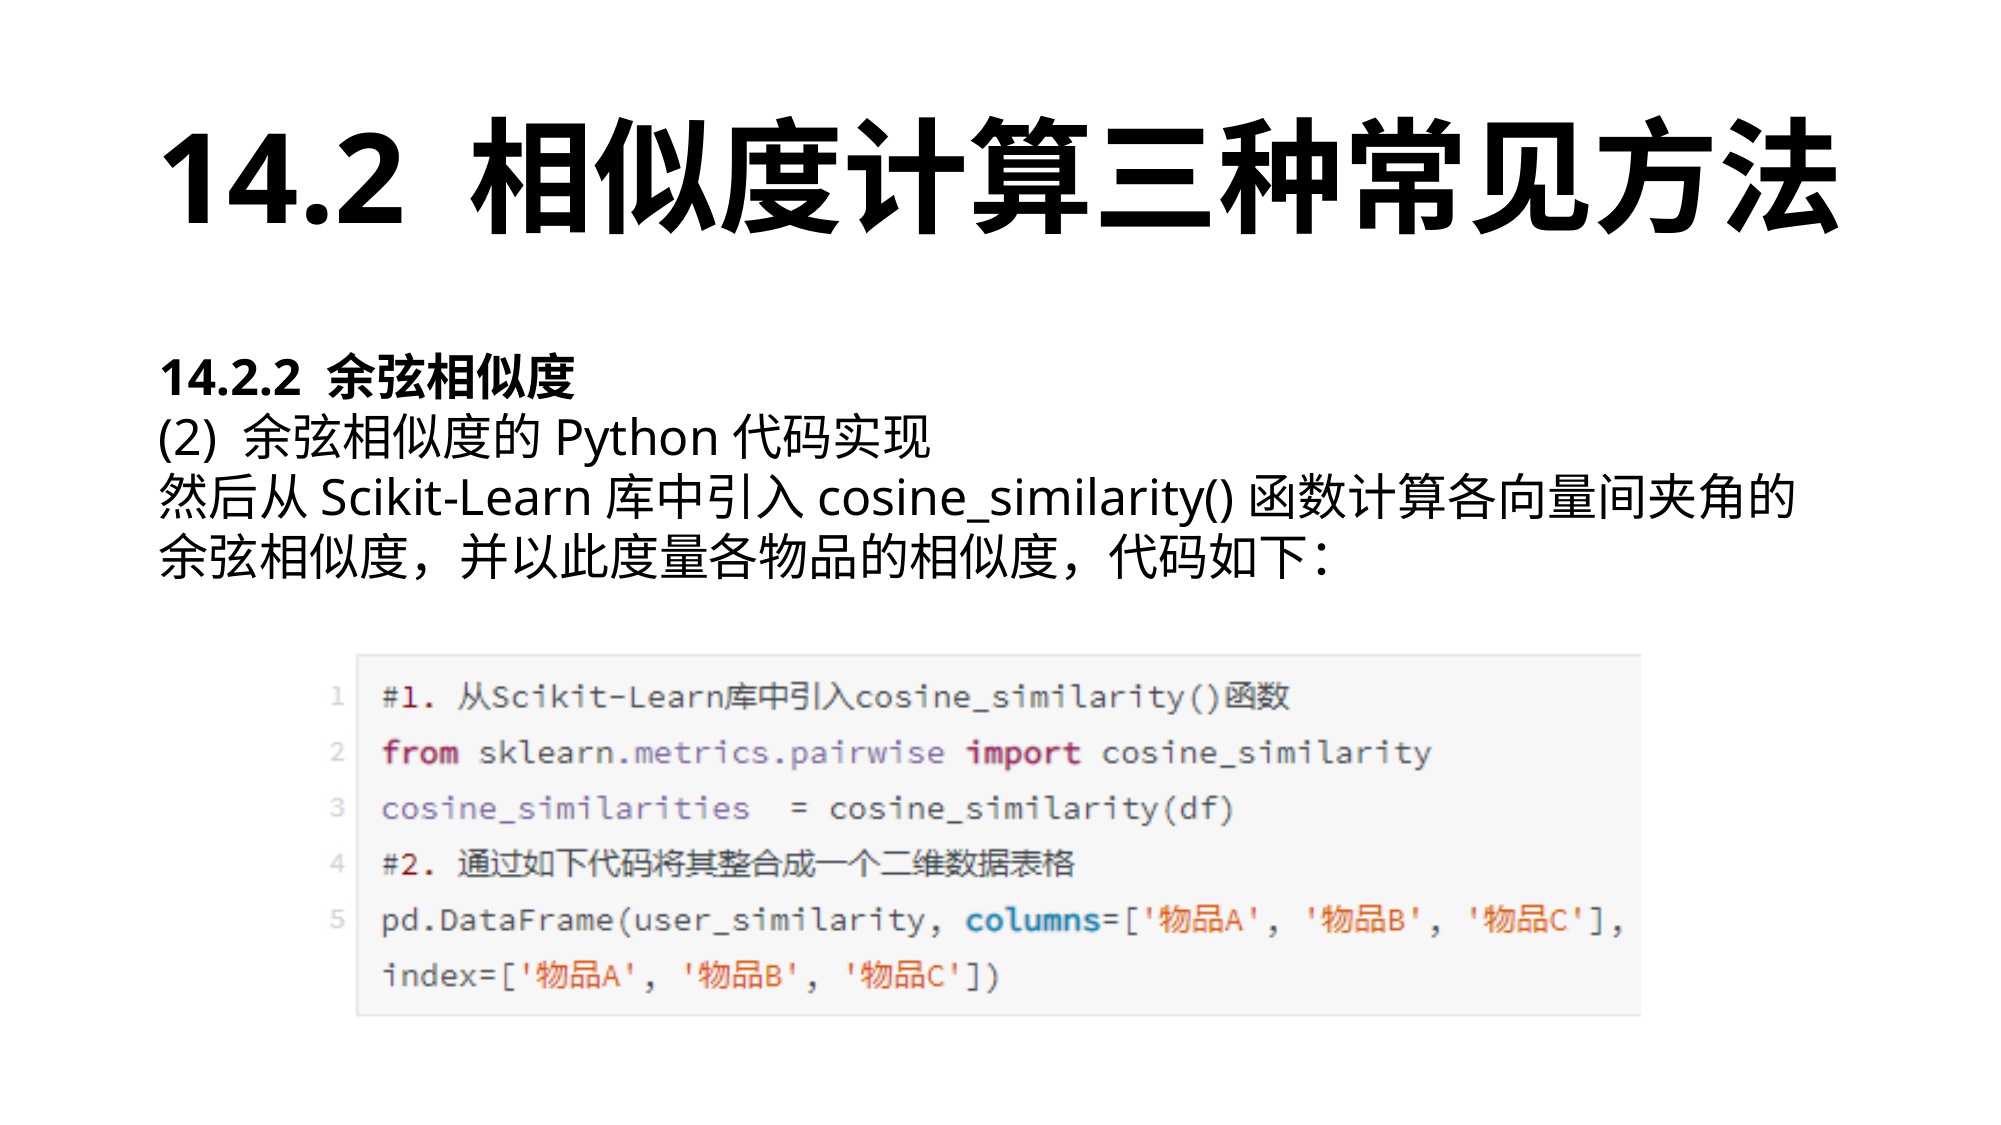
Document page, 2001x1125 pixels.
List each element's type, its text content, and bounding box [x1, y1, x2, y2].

text_box 14.2 相似度计算三种常见方法 [141, 91, 1859, 256]
text_box 14.2.2 余弦相似度 (2) 余弦相似度的Python代码实现 然后从Scikit-Learn库中引入cosine_similarity()函数计算各向量间夹角的余弦相似度，并以此度量各物品的相似度，代码如下： [144, 338, 1856, 593]
picture [322, 650, 1641, 1024]
